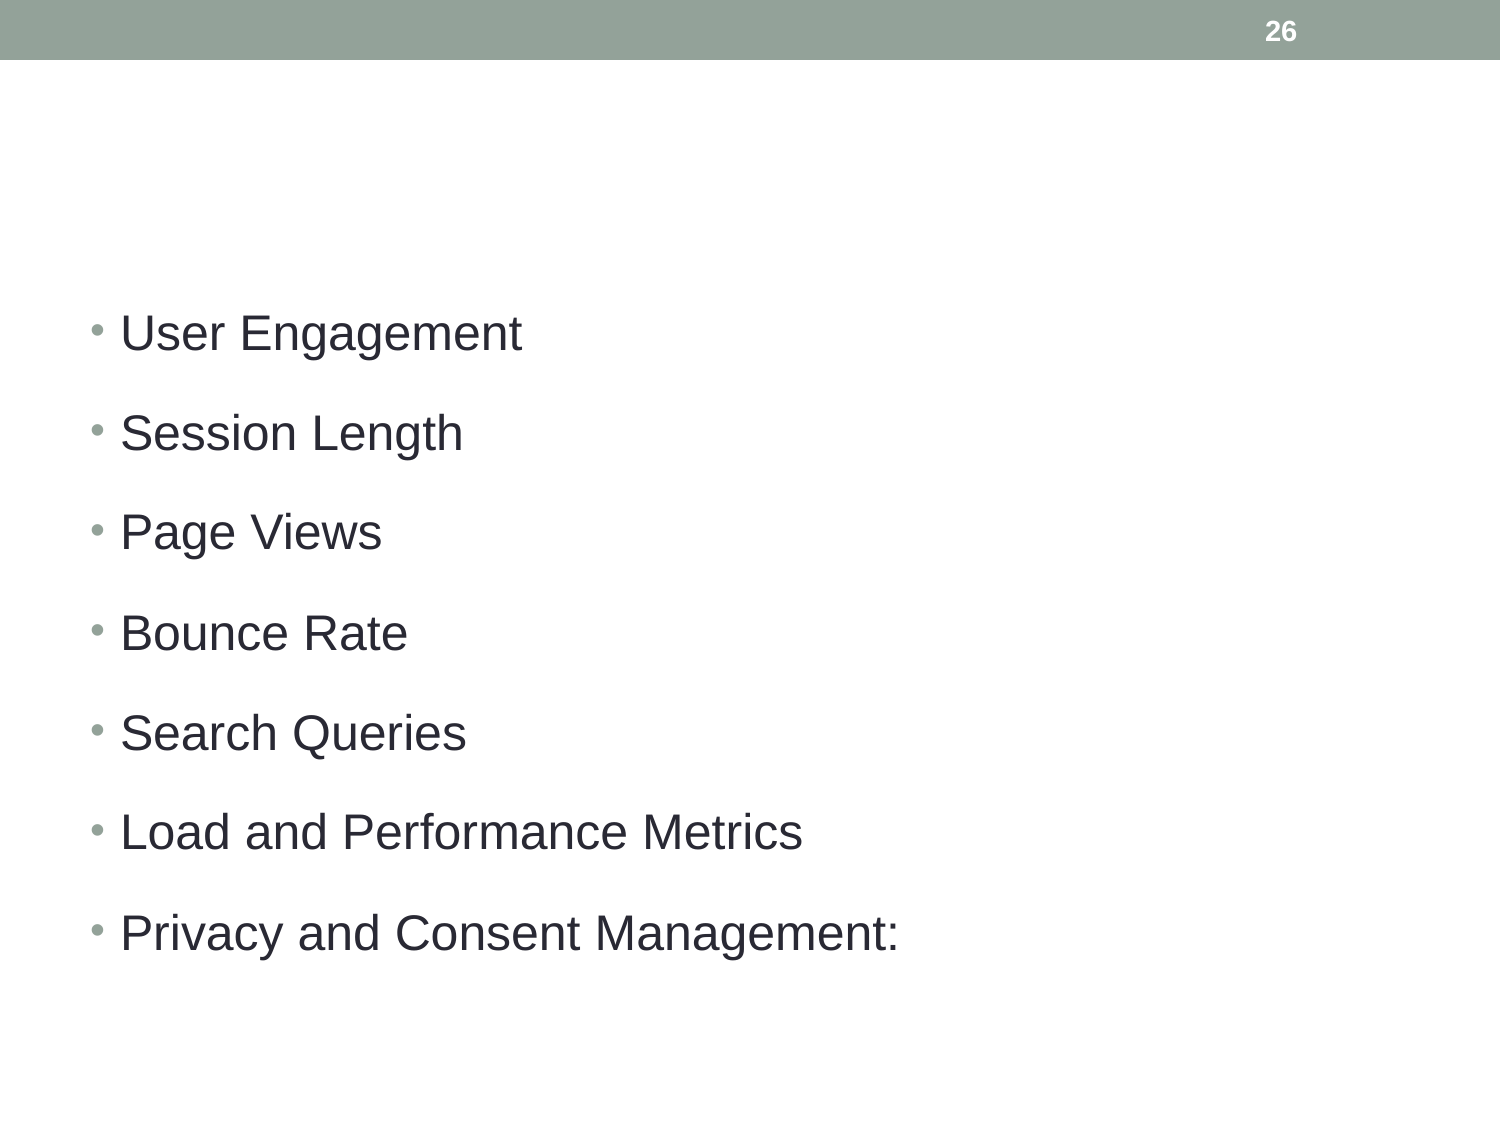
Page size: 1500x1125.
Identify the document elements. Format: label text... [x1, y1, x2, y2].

slide_number 26 [1250, 3, 1425, 57]
list User Engagement Session Length Page Views Bounce Rate Search Queries Load and Performance Metrics Privacy and Consent Management: [75, 262, 1425, 1063]
